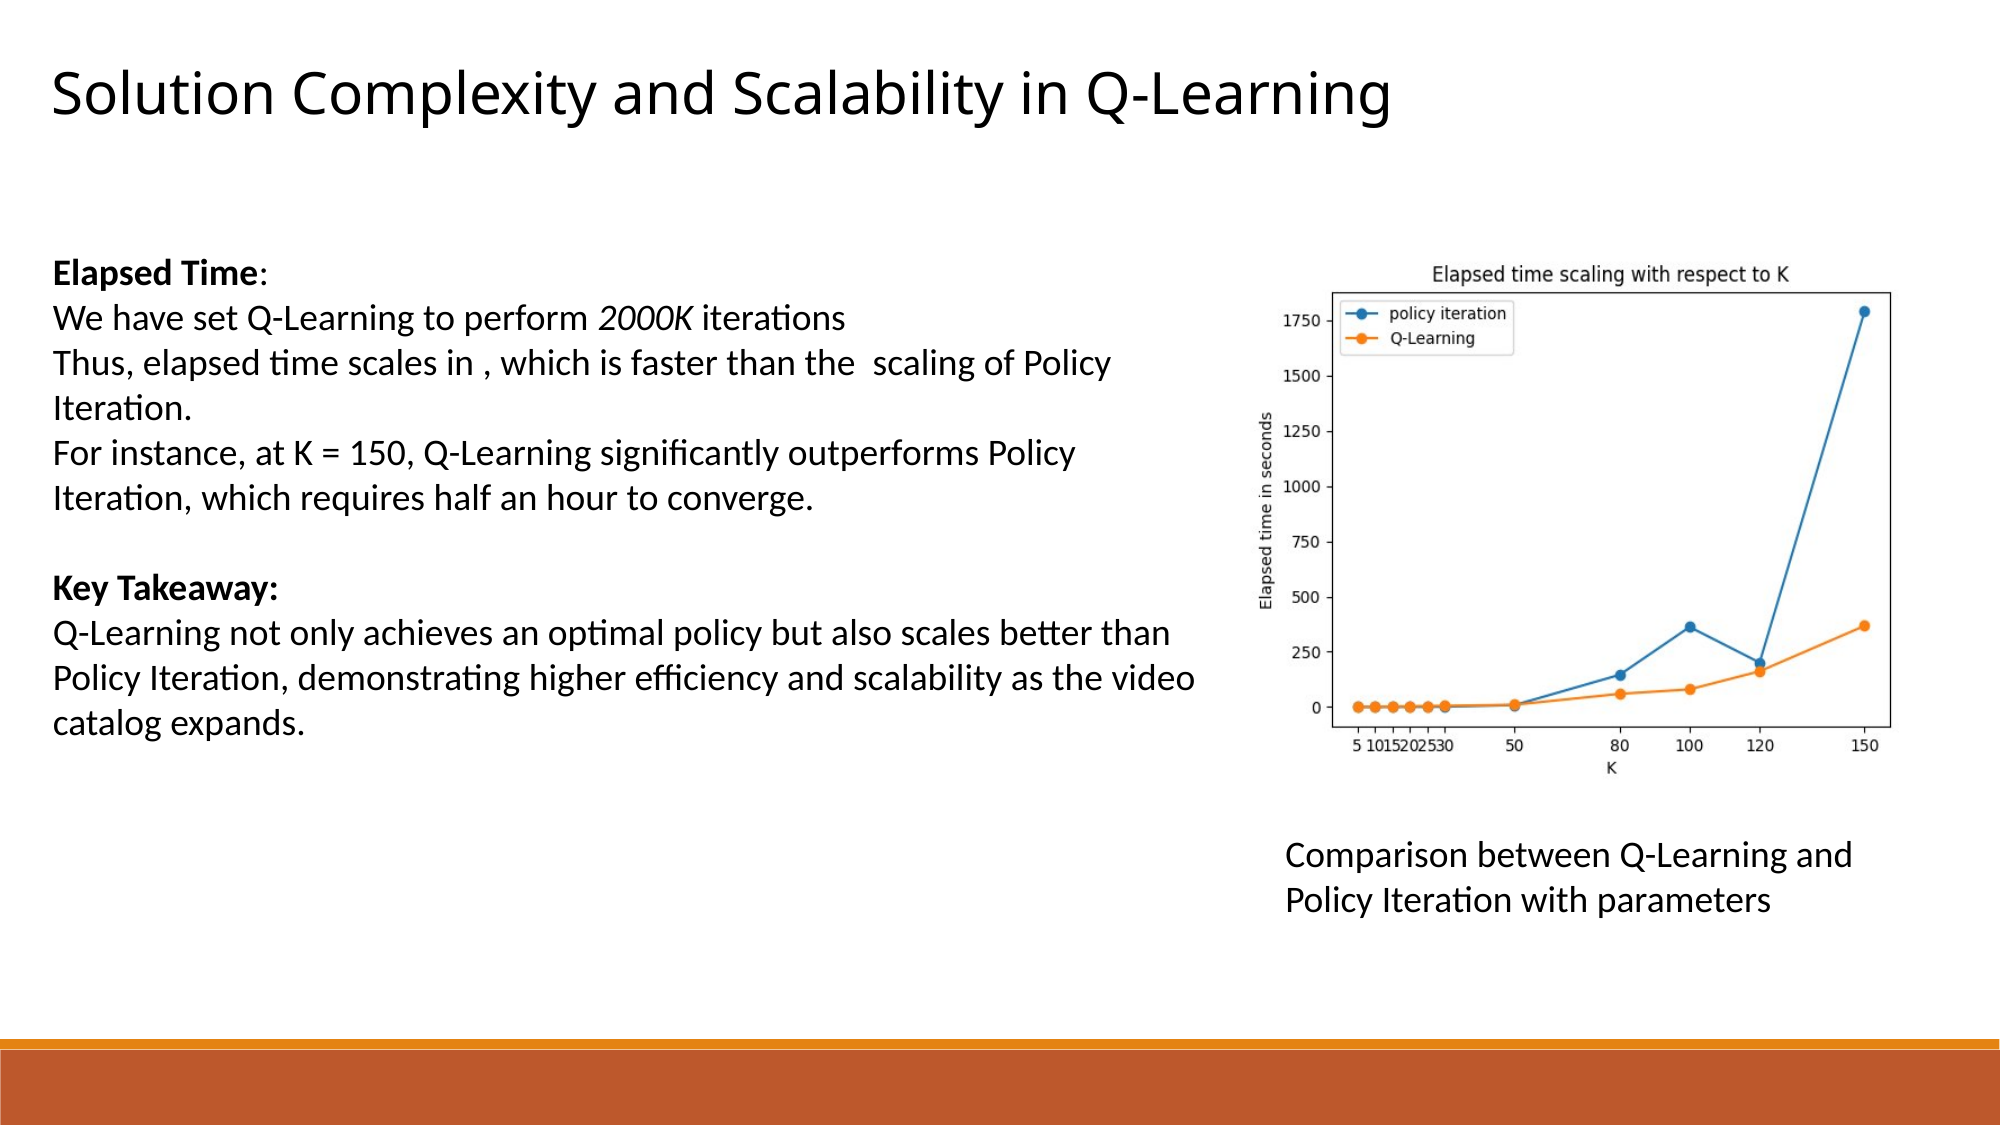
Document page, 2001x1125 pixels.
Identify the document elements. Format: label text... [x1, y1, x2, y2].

text_box Solution Complexity and Scalability in Q-Learning [36, 48, 1680, 134]
picture [1241, 224, 1963, 789]
